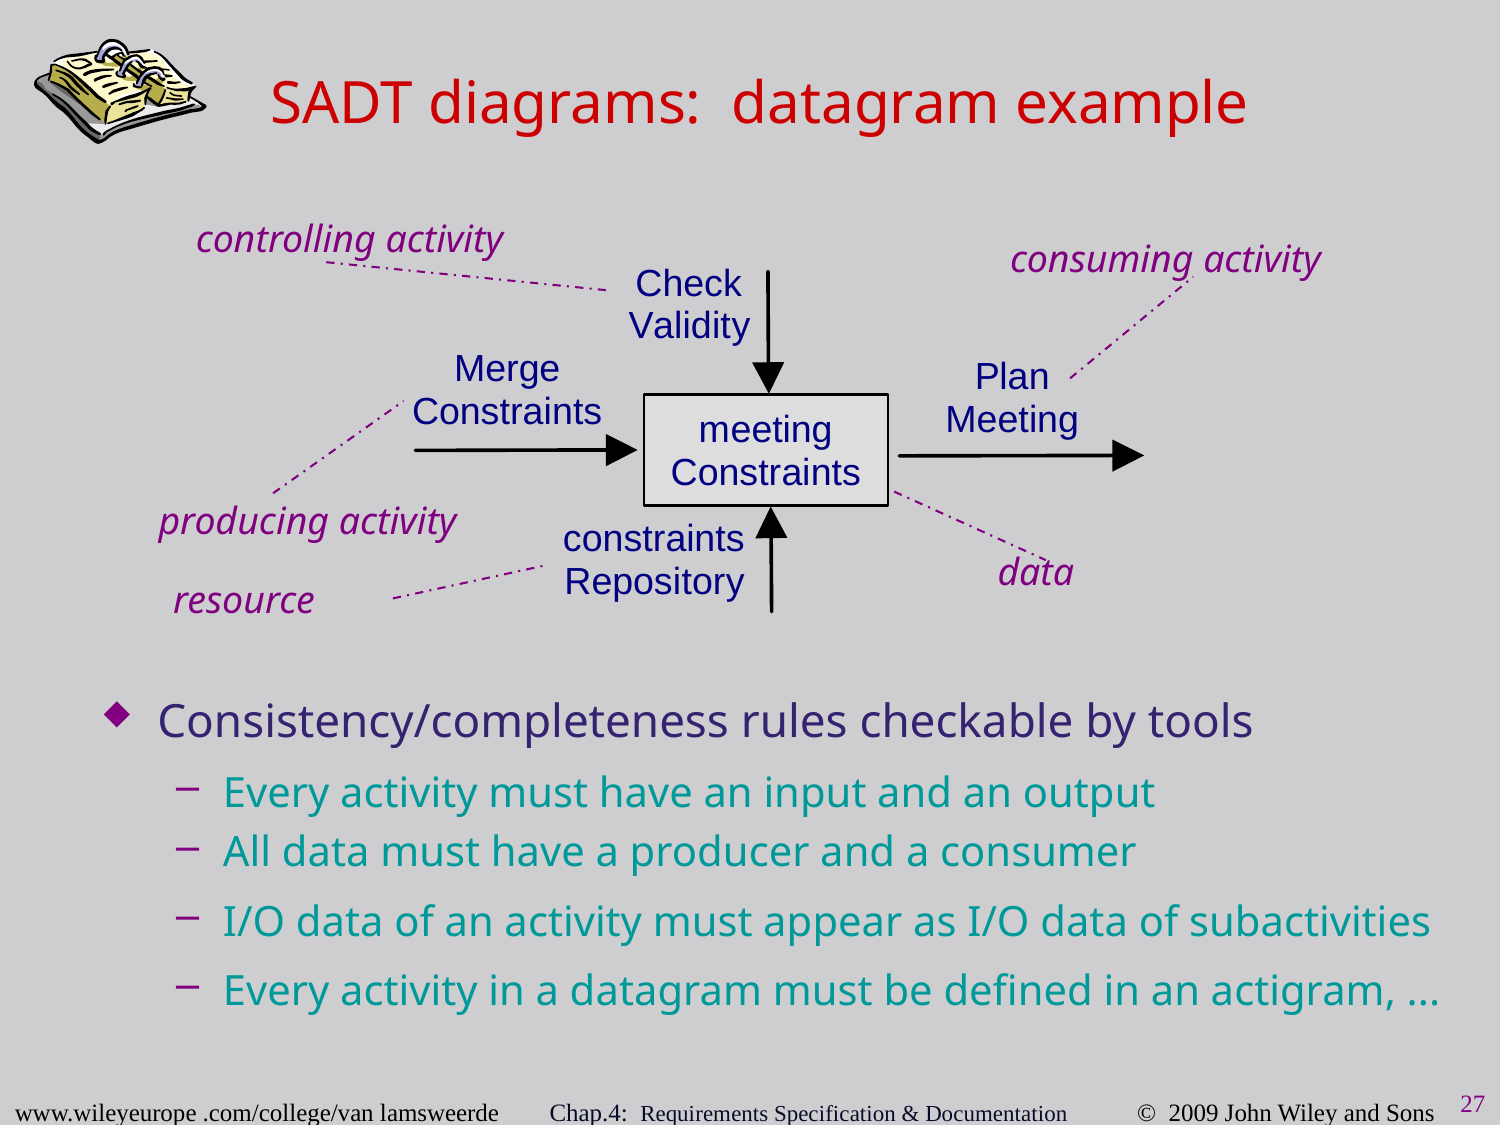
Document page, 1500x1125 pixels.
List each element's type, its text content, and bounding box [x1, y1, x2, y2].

picture [33, 37, 208, 146]
title SADT diagrams: datagram example [49, 37, 1470, 163]
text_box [113, 209, 1357, 630]
text_box Consistency/completeness rules checkable by tools Every activity must have an input and an output All data must have a producer and a consumer I/O data of an activity must appear as I/O data of subactivities Every activity in a datagram must be defined in an actigram, ... [42, 674, 1500, 1031]
